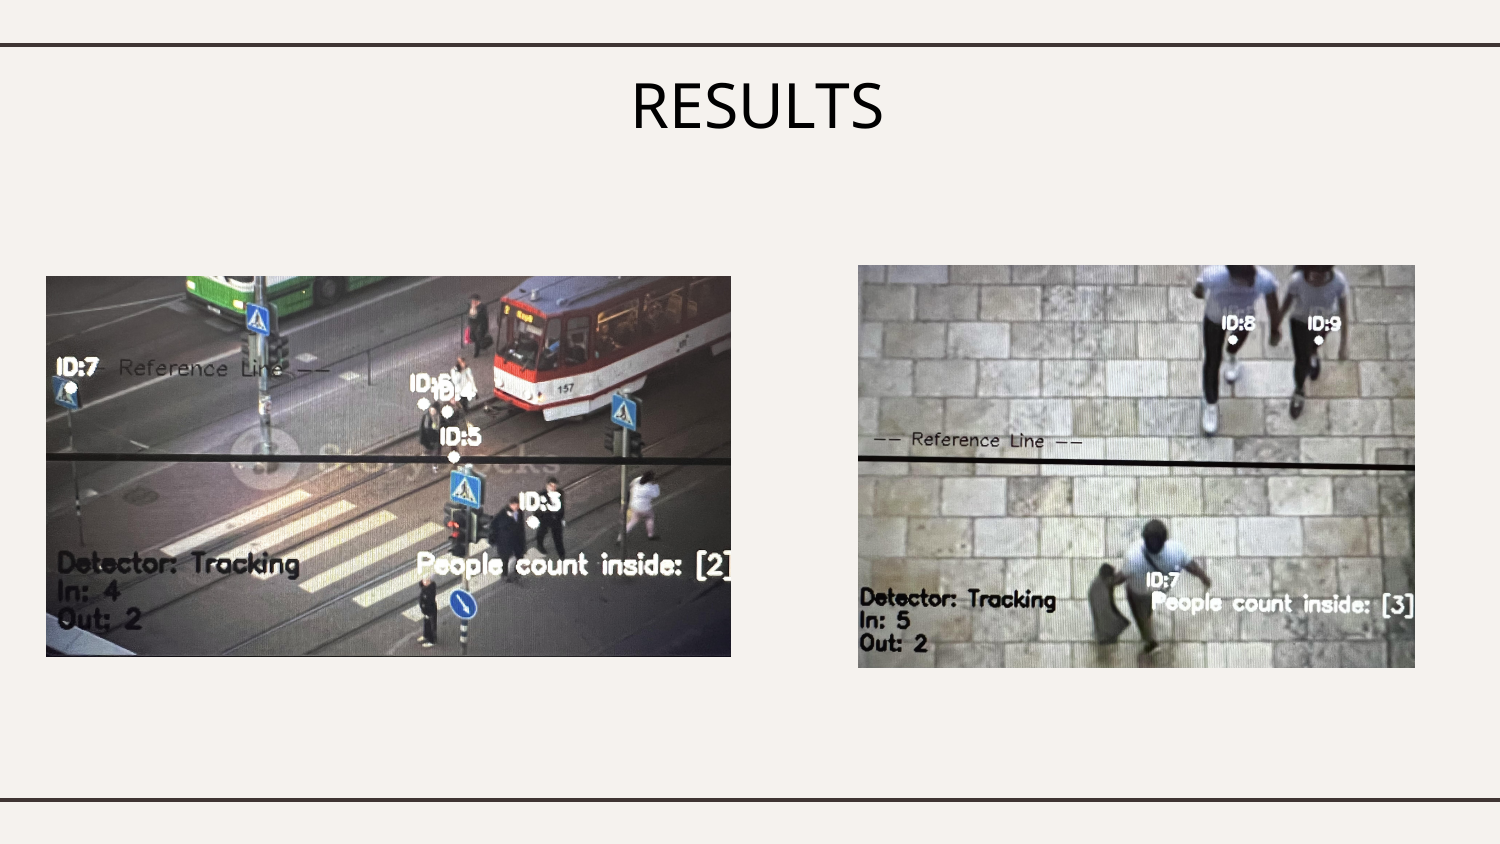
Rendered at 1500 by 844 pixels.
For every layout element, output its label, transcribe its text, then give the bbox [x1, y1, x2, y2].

picture [46, 275, 731, 657]
title RESULTS [14, 51, 1484, 145]
picture [857, 265, 1416, 668]
